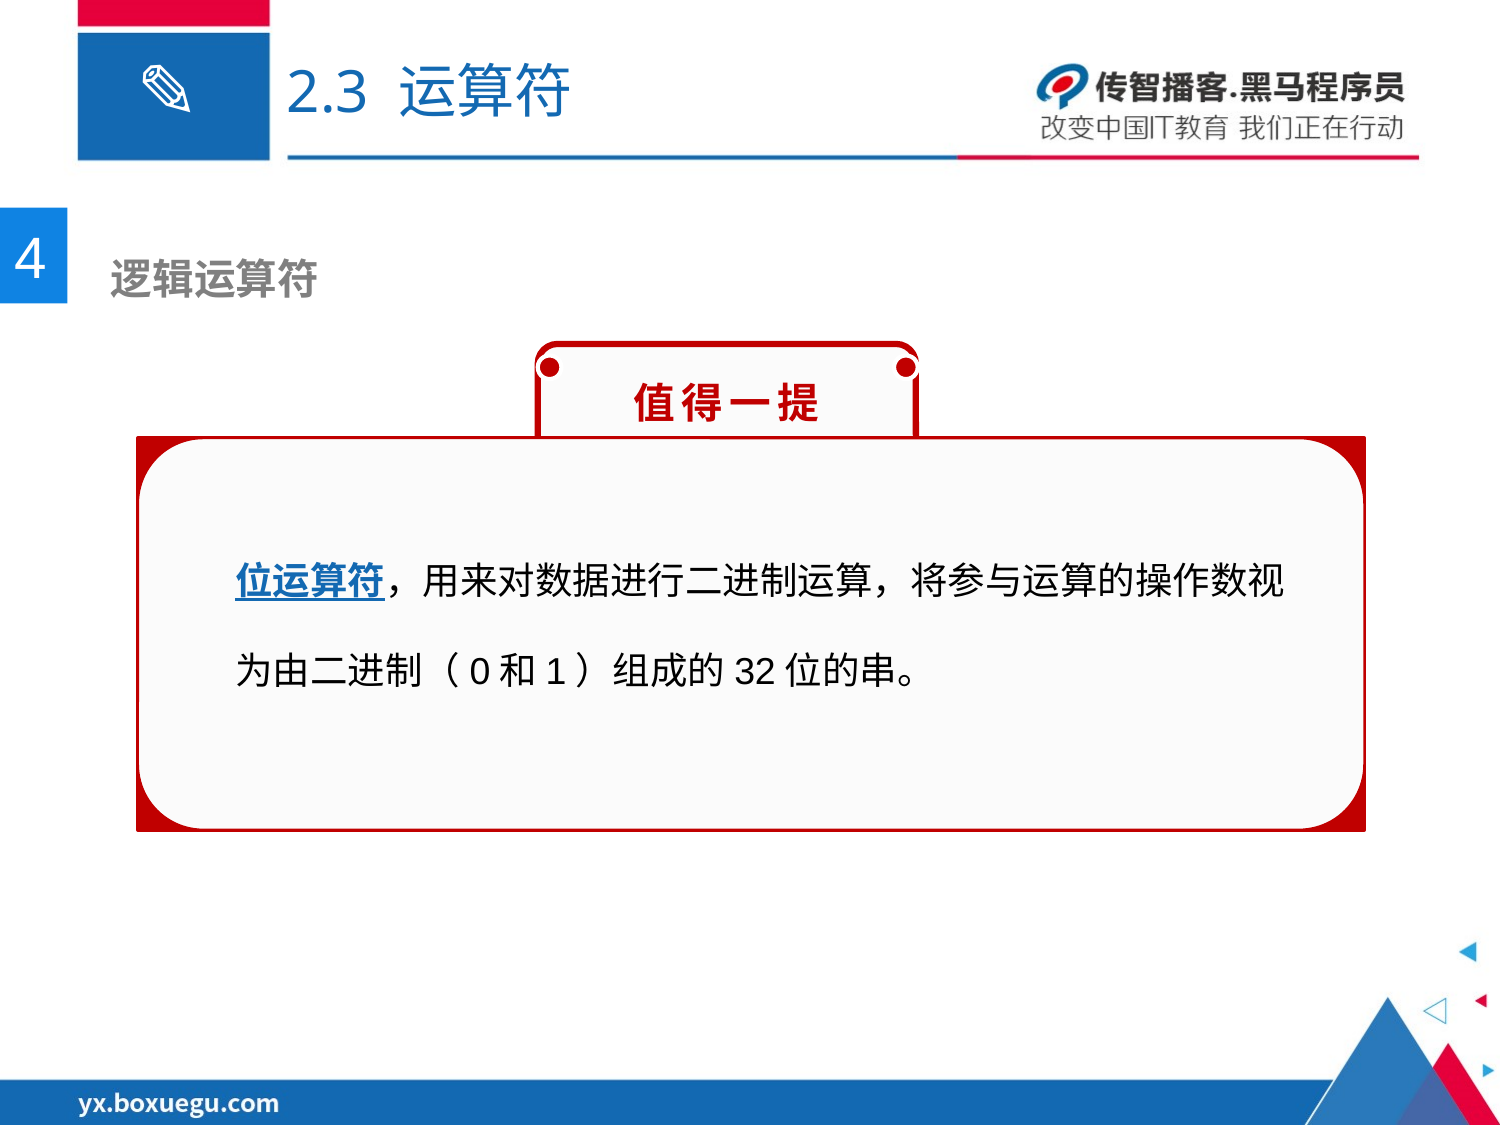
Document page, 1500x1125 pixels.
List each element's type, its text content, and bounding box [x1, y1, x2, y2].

picture [0, 1, 1500, 1125]
text_box 逻辑运算符 [70, 245, 842, 310]
title 2.3 运算符 [271, 25, 1046, 153]
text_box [0, 207, 68, 304]
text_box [137, 343, 1365, 830]
